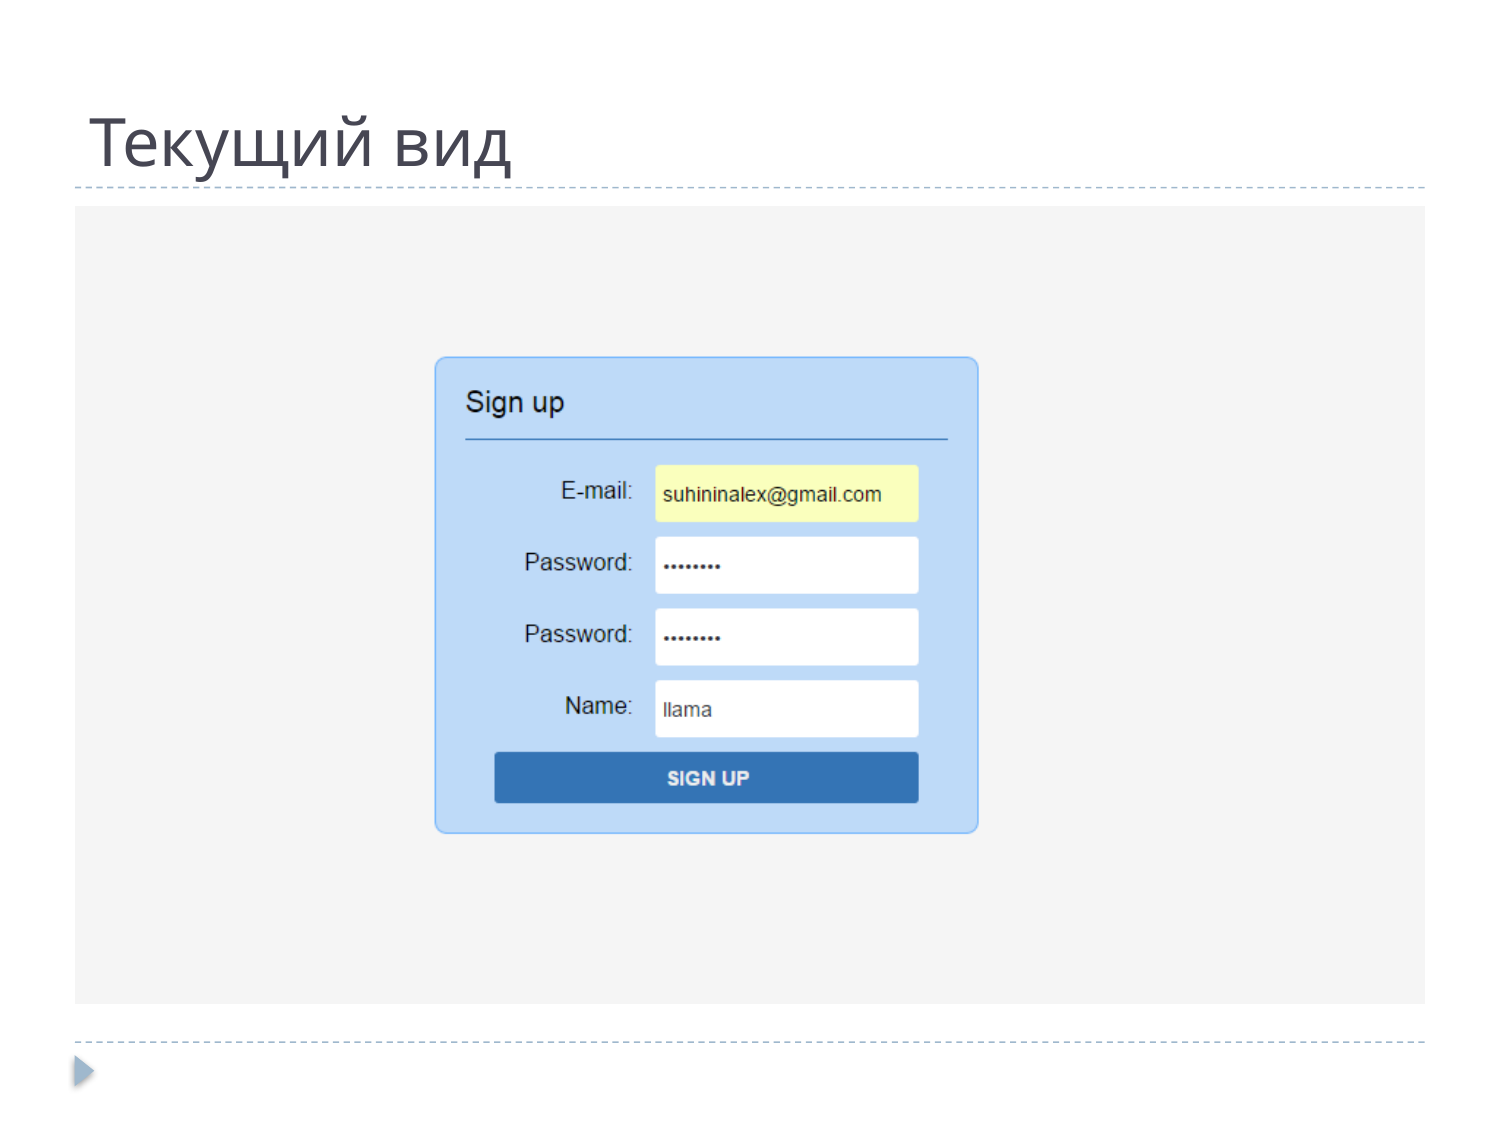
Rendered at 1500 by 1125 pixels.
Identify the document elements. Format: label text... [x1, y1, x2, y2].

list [74, 206, 1426, 1004]
title Текущий вид [75, 24, 1425, 188]
